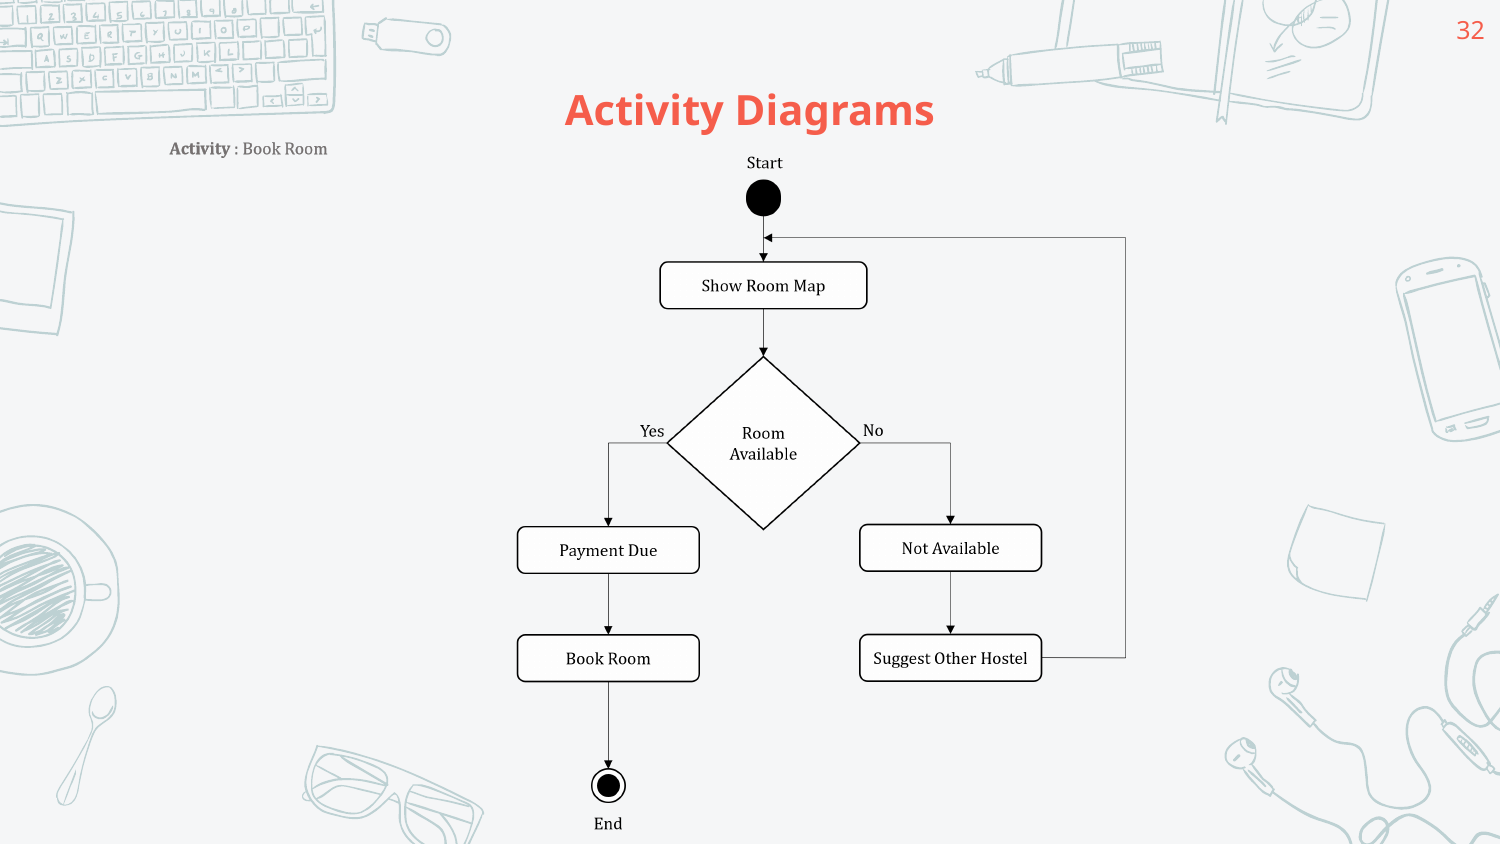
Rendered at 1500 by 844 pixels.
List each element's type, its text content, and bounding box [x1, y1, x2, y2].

title Activity Diagrams [185, 52, 1315, 149]
picture [158, 132, 1126, 844]
slide_number 32 [1435, 0, 1500, 53]
